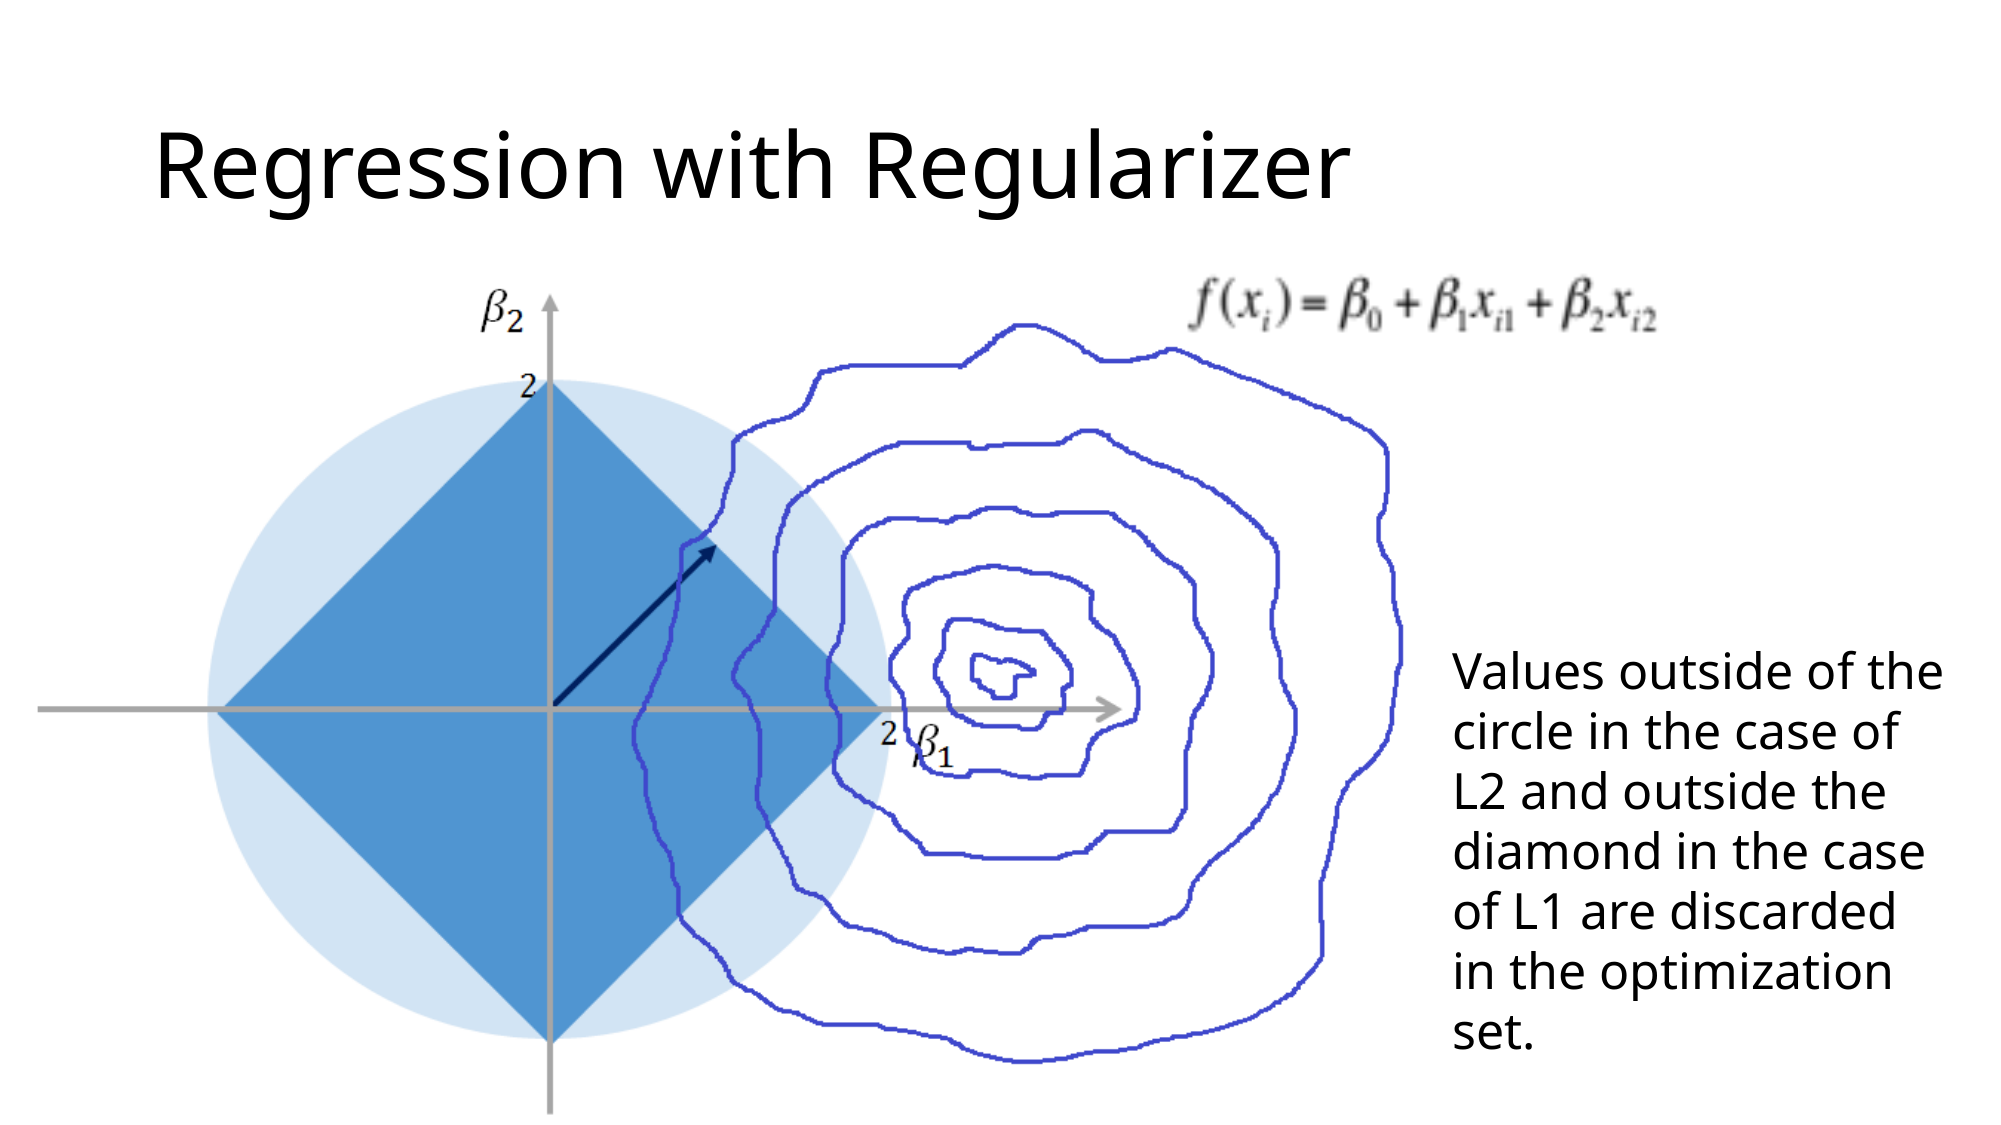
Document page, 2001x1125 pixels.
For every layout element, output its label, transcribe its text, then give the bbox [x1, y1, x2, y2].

text_box Values outside of the circle in the case of L2 and outside the diamond in the case of L1 are discarded in the optimization set. [1437, 632, 1969, 1068]
title Regression with Regularizer [137, 59, 1863, 278]
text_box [1183, 265, 1660, 340]
picture [37, 270, 1421, 1125]
